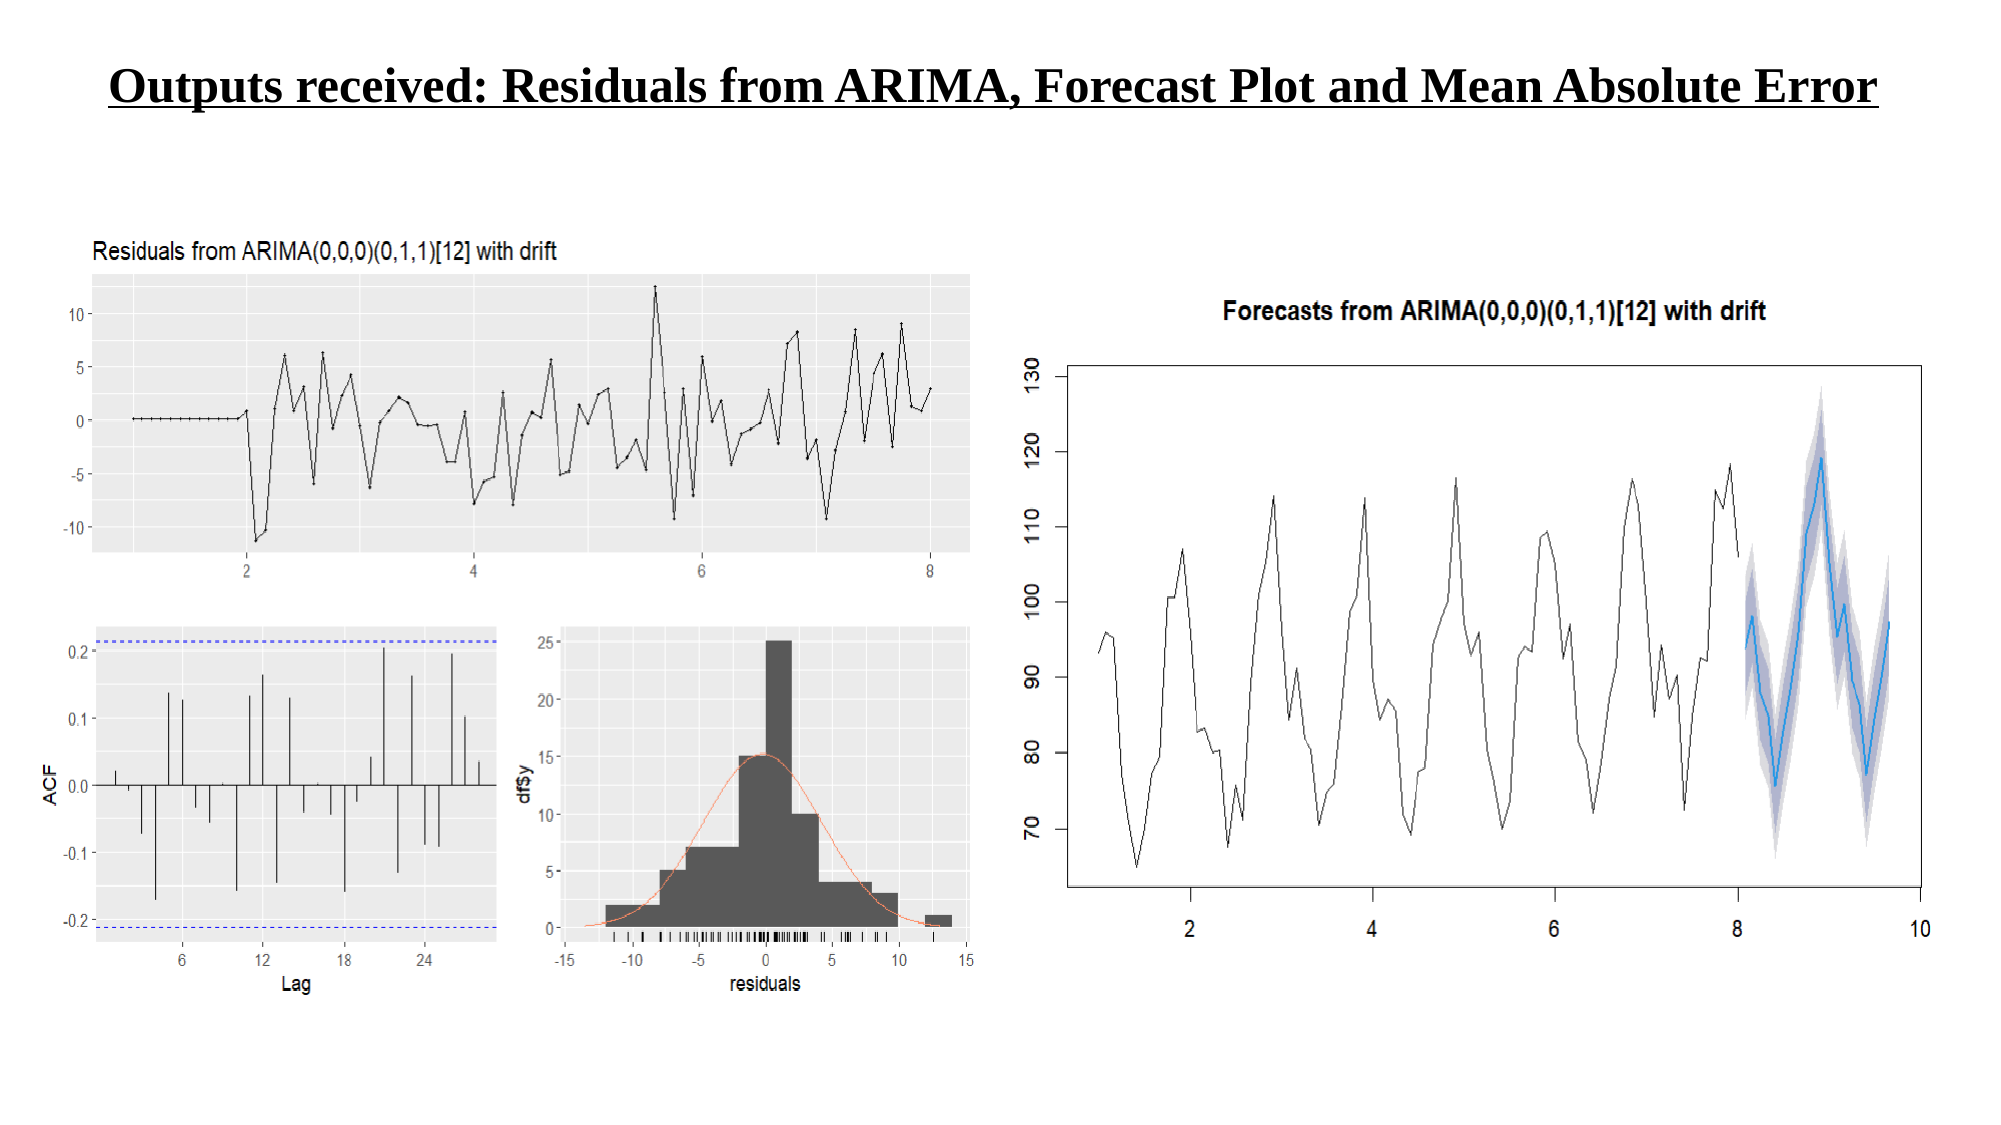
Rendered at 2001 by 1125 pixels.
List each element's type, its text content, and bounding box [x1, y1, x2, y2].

title Outputs received: Residuals from ARIMA, Forecast Plot and Mean Absolute Error [0, 0, 2000, 121]
picture [35, 229, 1965, 1005]
